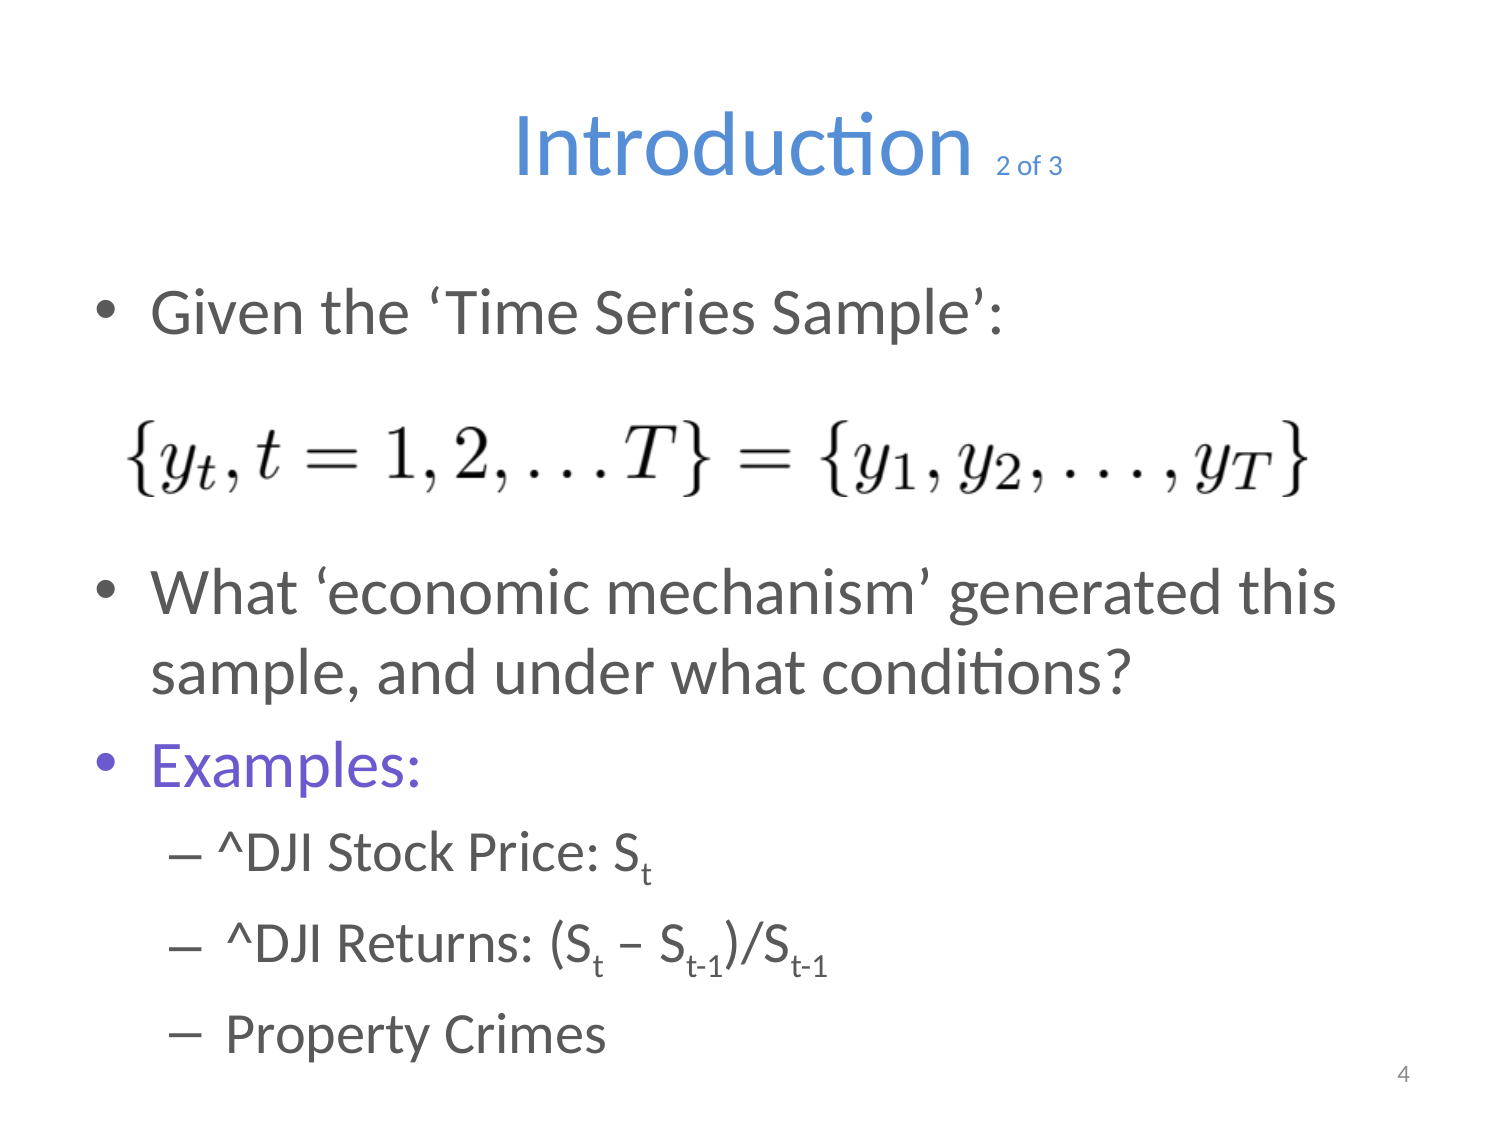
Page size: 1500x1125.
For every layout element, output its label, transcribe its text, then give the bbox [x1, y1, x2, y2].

text_box Given the ‘Time Series Sample’: What ‘economic mechanism’ generated this sample, and under what conditions? Examples: ^DJI Stock Price: St ^DJI Returns: (St – St-1)/St-1 Property Crimes [79, 260, 1430, 1043]
title Introduction 2 of 3 [75, 45, 1500, 233]
picture [125, 419, 1308, 498]
slide_number 4 [1074, 1043, 1425, 1103]
